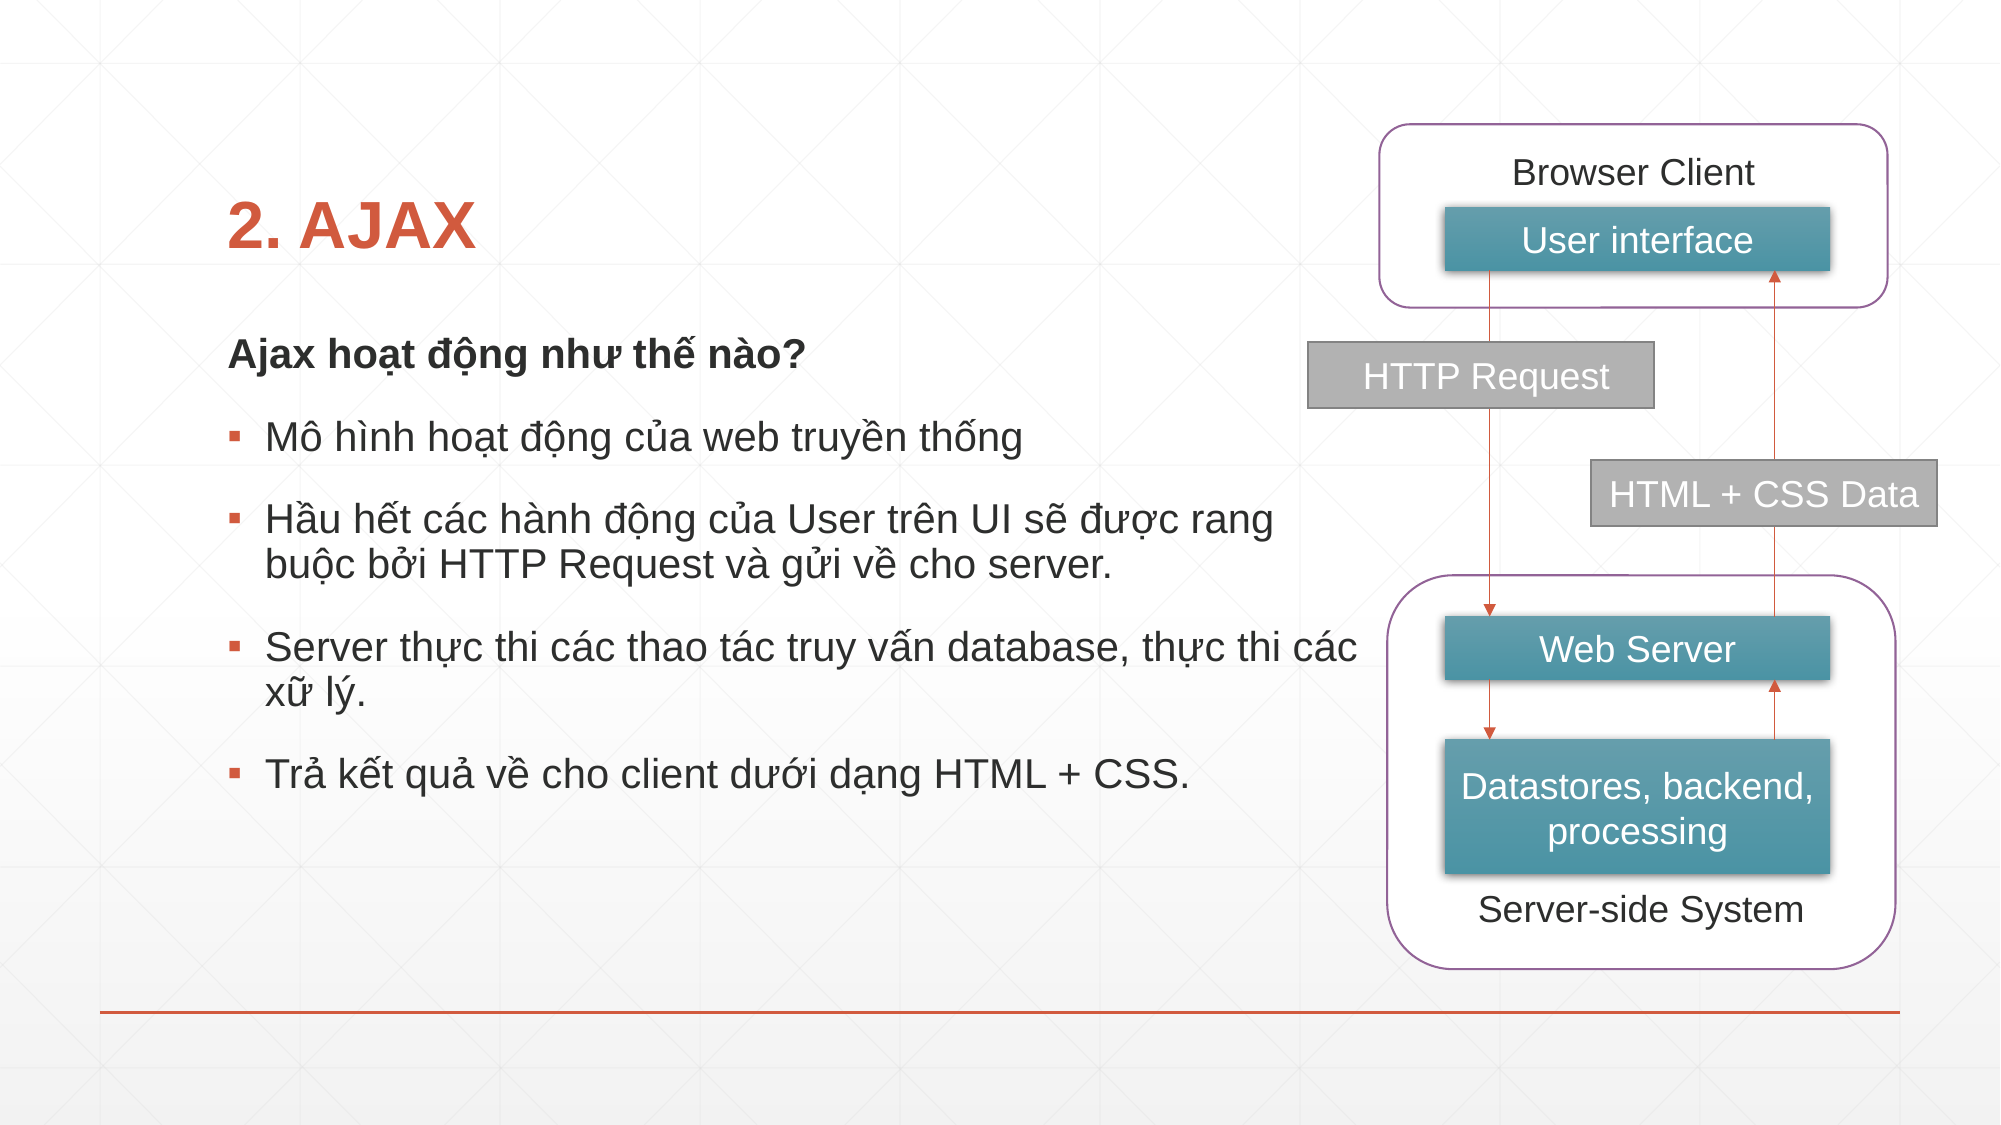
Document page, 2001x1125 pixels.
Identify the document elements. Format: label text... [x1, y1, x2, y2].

text_box HTTP Request [1307, 341, 1489, 409]
text_box Browser Client [1378, 123, 1889, 309]
text_box HTML + CSS Data [1590, 459, 1774, 527]
text_box HTML + CSS Data [1775, 459, 1938, 527]
text_box HTTP Request [1490, 341, 1655, 409]
text_box Datastores, backend, processing [1445, 739, 1831, 874]
text_box Web Server [1445, 616, 1831, 680]
list Ajax hoạt động như thế nào? Mô hình hoạt động của web truyền thống Hầu hết các hành động của User trên UI sẽ được rang buộc bởi HTTP Request và gửi về cho server. Server thực thi các thao tác truy vấn database, thực thi các xữ lý. Trả kết quả về cho client dưới dạng HTML + CSS. [212, 324, 1380, 950]
title 2. AJAX [212, 82, 1788, 271]
text_box User interface [1445, 207, 1831, 271]
text_box Server-side System [1386, 574, 1897, 971]
